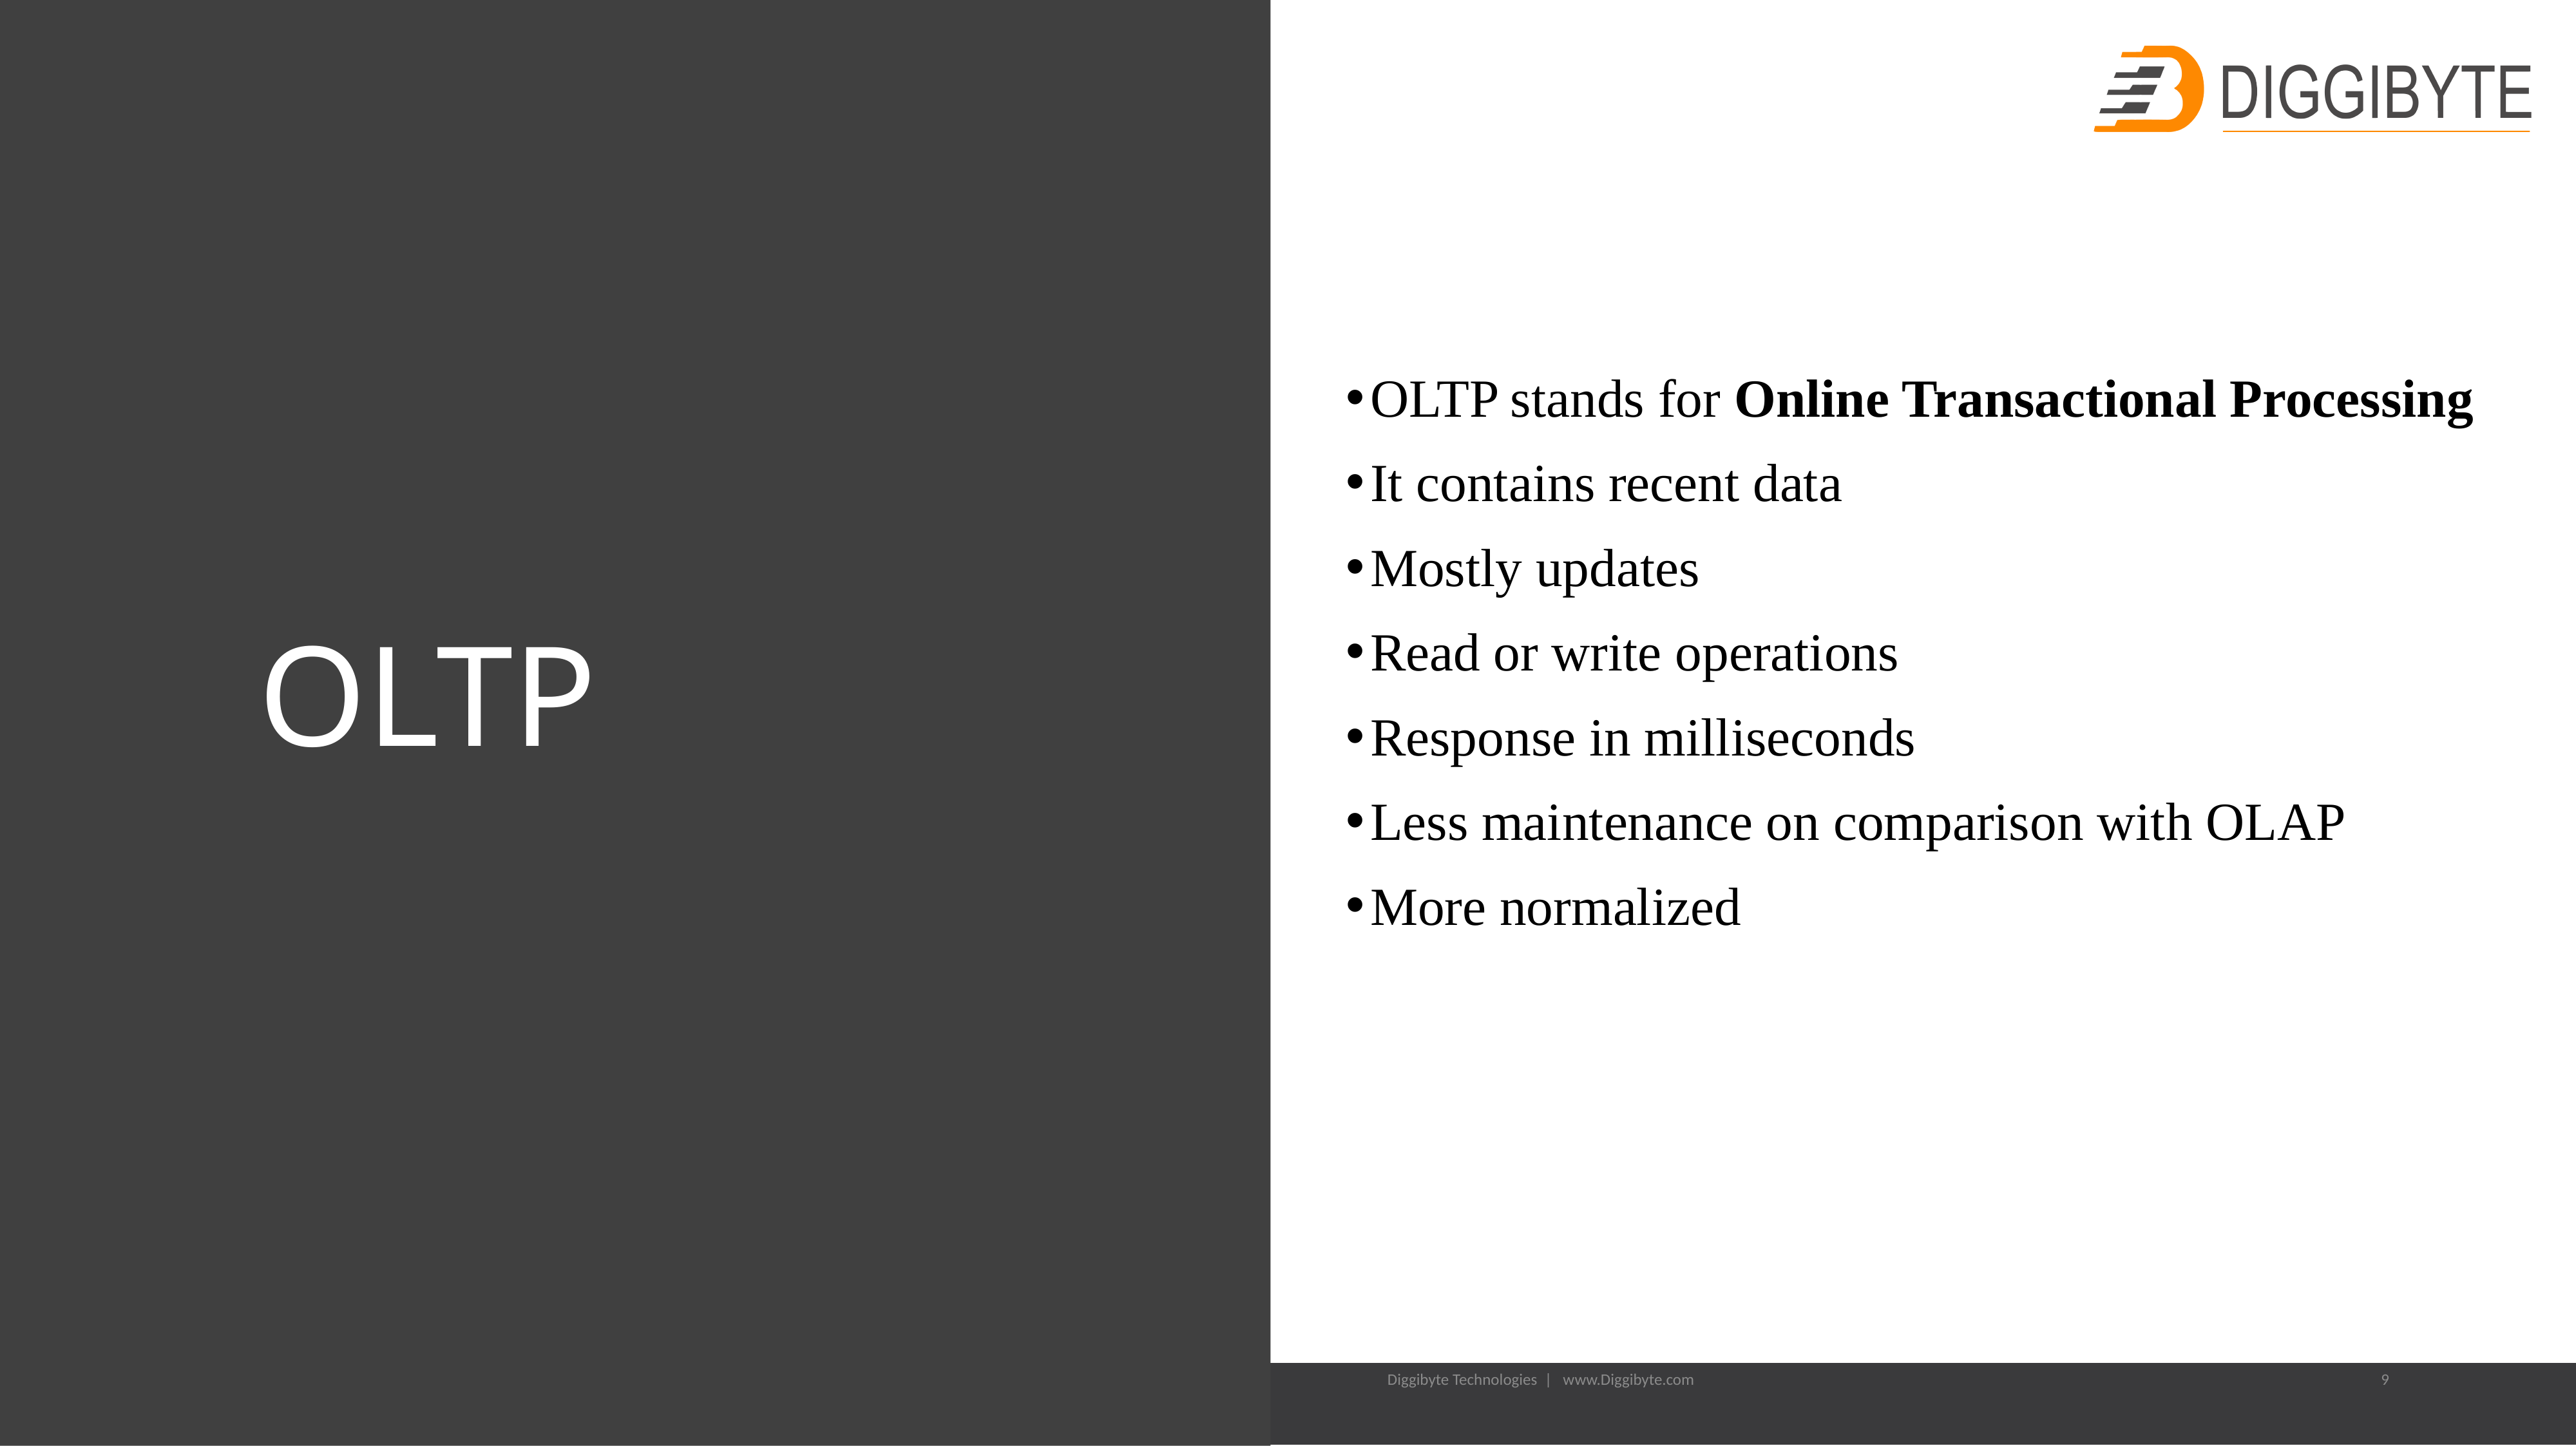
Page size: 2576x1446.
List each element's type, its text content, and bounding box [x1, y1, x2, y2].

subtitle OLTP stands for Online Transactional Processing It contains recent data Mostly updates Read or write operations Response in milliseconds Less maintenance on comparison with OLAP More normalized [1288, 131, 2492, 1273]
slide_number 9 [2235, 1340, 2399, 1418]
picture [2054, 0, 2558, 231]
footer Diggibyte Technologies | www.Diggibyte.com [1378, 1340, 2137, 1418]
text_box [0, 0, 1271, 1446]
title OLTP [177, 131, 1190, 1273]
